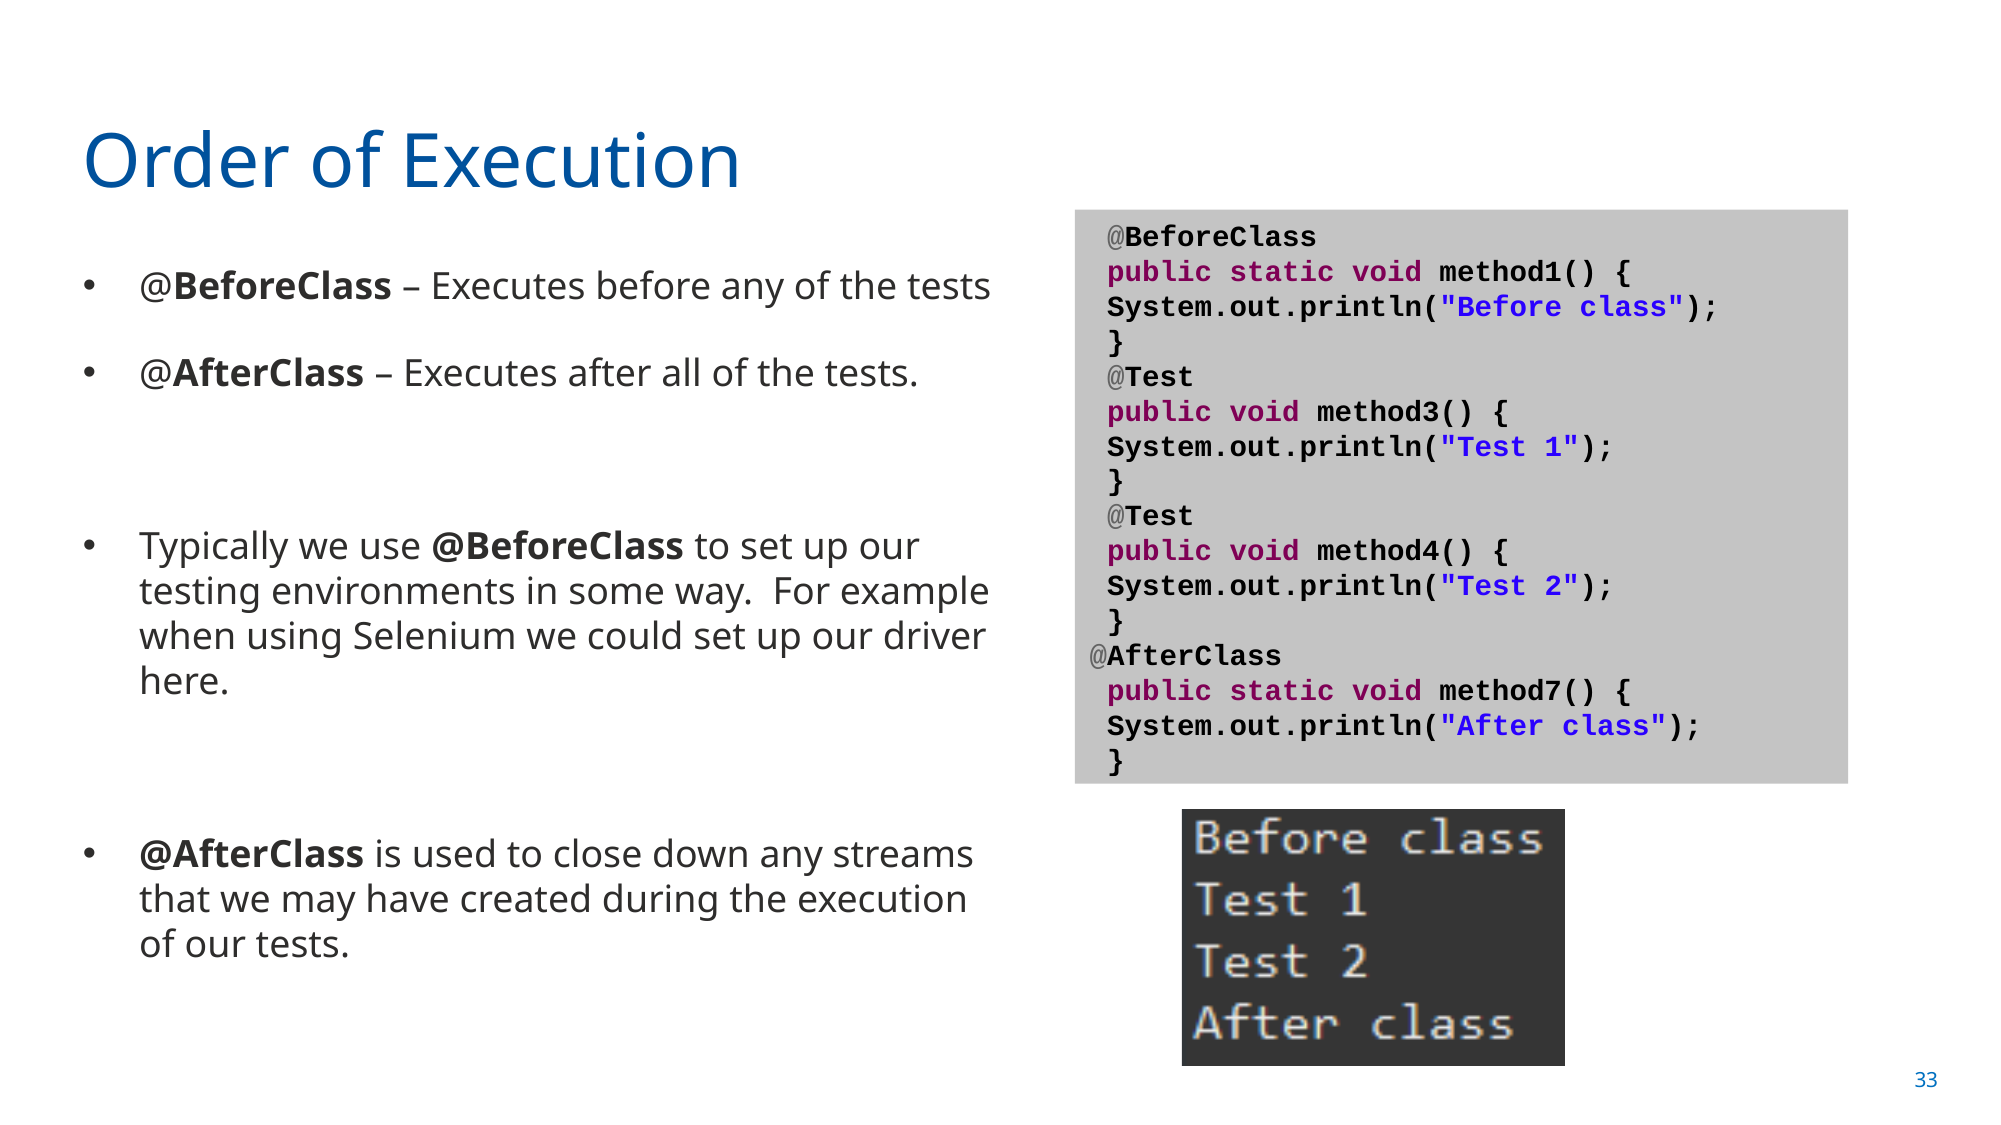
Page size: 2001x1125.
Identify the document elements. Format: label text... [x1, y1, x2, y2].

text_box @BeforeClass public static void method1() { System.out.println("Before class"); } @Test public void method3() { System.out.println("Test 1"); } @Test public void method4() { System.out.println("Test 2"); } @AfterClass public static void method7() { System.out.println("After class"); } [1074, 209, 1849, 784]
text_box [1181, 809, 1566, 1066]
list @BeforeClass – Executes before any of the tests @AfterClass – Executes after all of the tests. Typically we use @BeforeClass to set up our testing environments in some way. For example when using Selenium we could set up our driver here. @AfterClass is used to close down any streams that we may have created during the execution of our tests. [67, 254, 1012, 938]
title Order of Execution [67, 20, 1565, 210]
